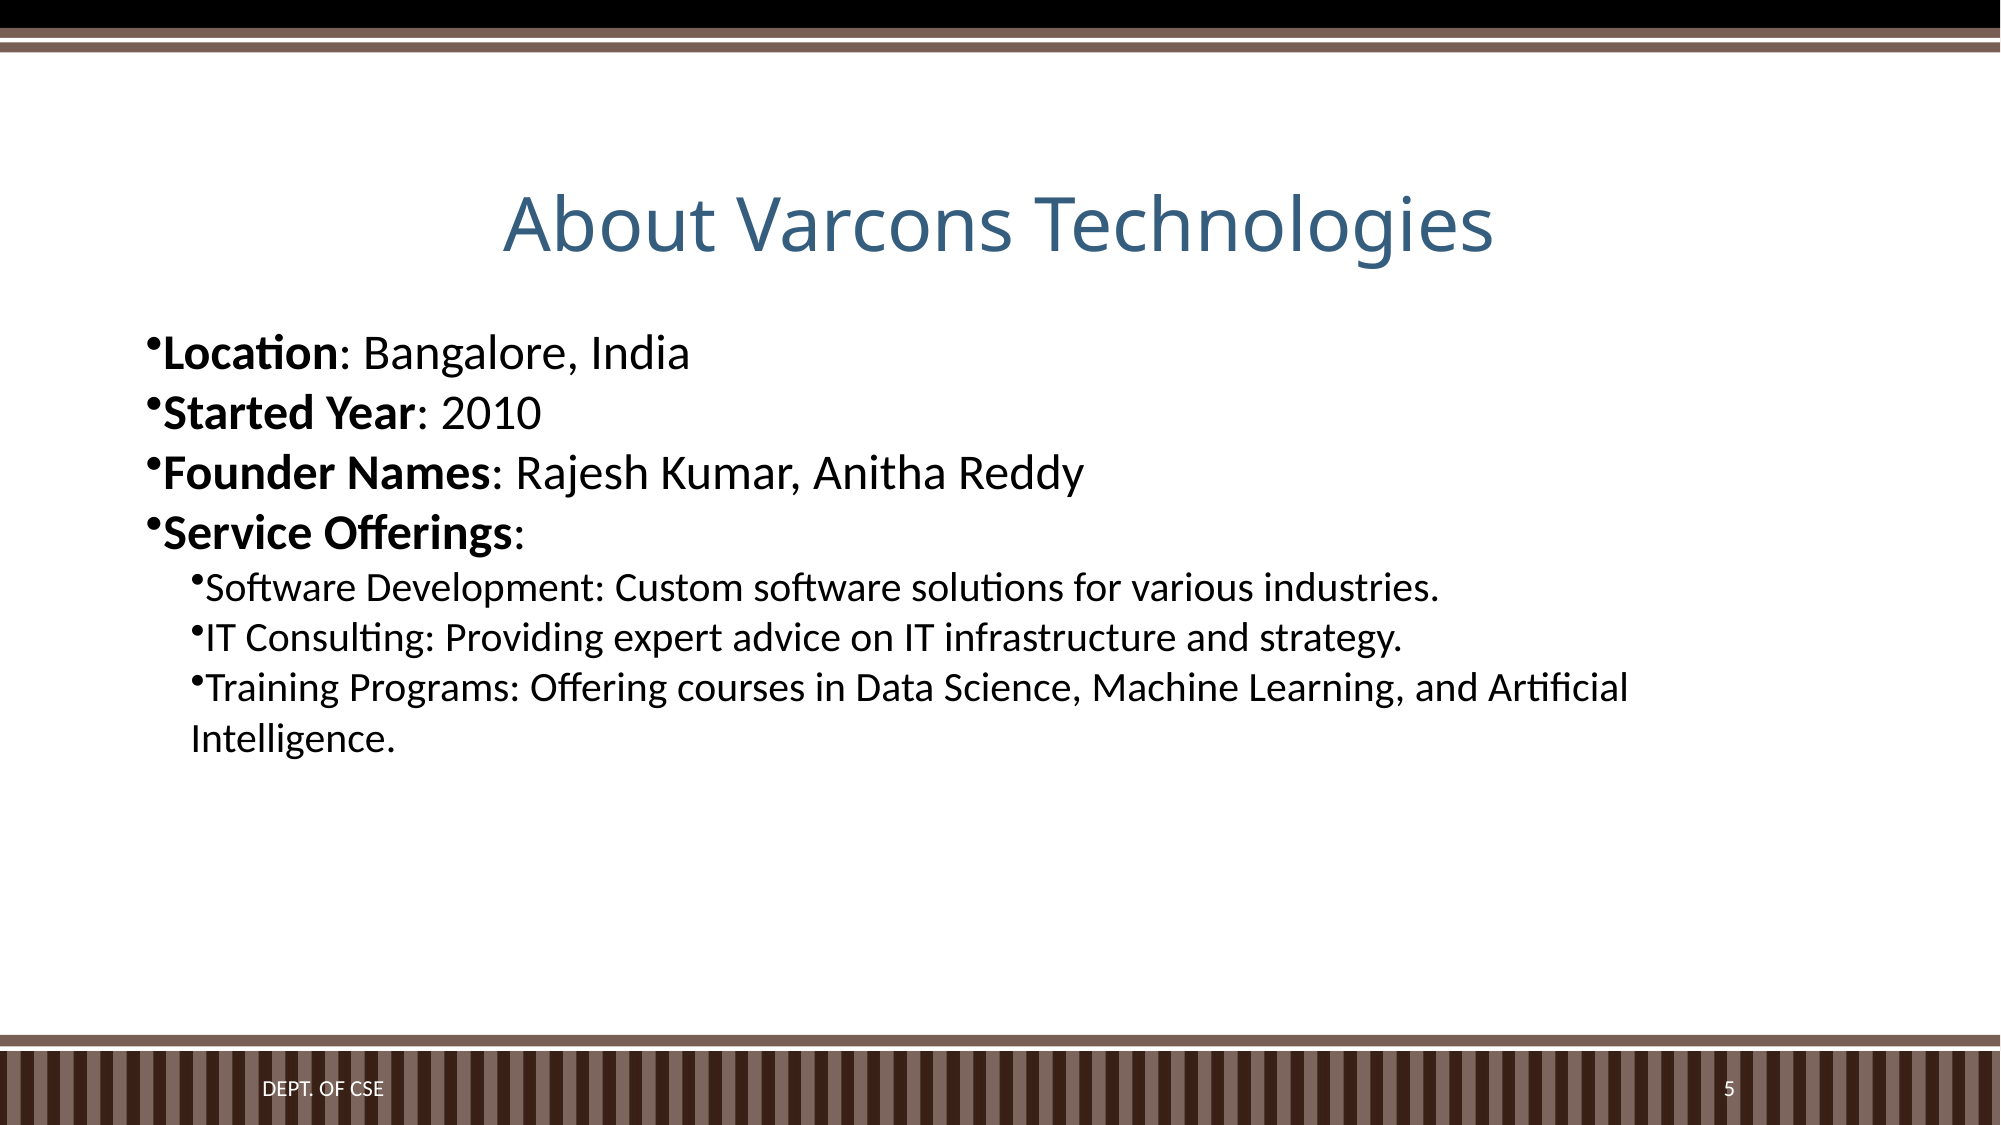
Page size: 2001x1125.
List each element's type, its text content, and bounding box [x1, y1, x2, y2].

list Location: Bangalore, India Started Year: 2010 Founder Names: Rajesh Kumar, Anitha Reddy Service Offerings: Software Development: Custom software solutions for various industries. IT Consulting: Providing expert advice on IT infrastructure and strategy. Training Programs: Offering courses in Data Science, Machine Learning, and Artificial Intelligence. [130, 312, 1833, 920]
title About Varcons Technologies [249, 99, 1751, 275]
footer Dept. of CSE [247, 1069, 1243, 1107]
slide_number 5 [1596, 1069, 1751, 1107]
